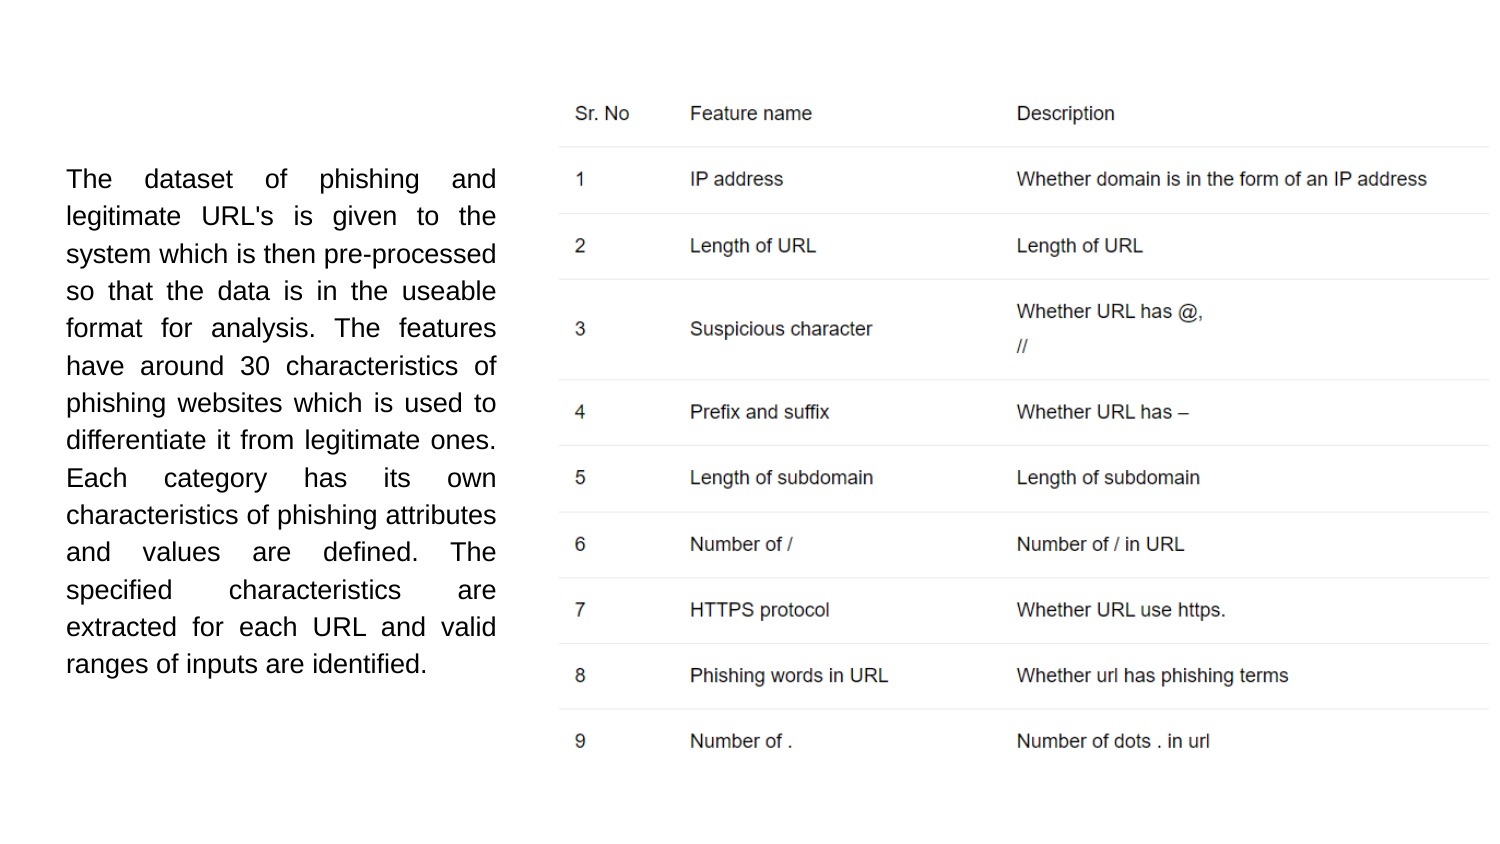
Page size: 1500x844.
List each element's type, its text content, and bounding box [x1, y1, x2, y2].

picture [559, 95, 1489, 773]
list The dataset of phishing and legitimate URL's is given to the system which is then pre-processed so that the data is in the useable format for analysis. The features have around 30 characteristics of phishing websites which is used to differentiate it from legitimate ones. Each category has its own characteristics of phishing attributes and values are defined. The specified characteristics are extracted for each URL and valid ranges of inputs are identified. [51, 141, 512, 750]
